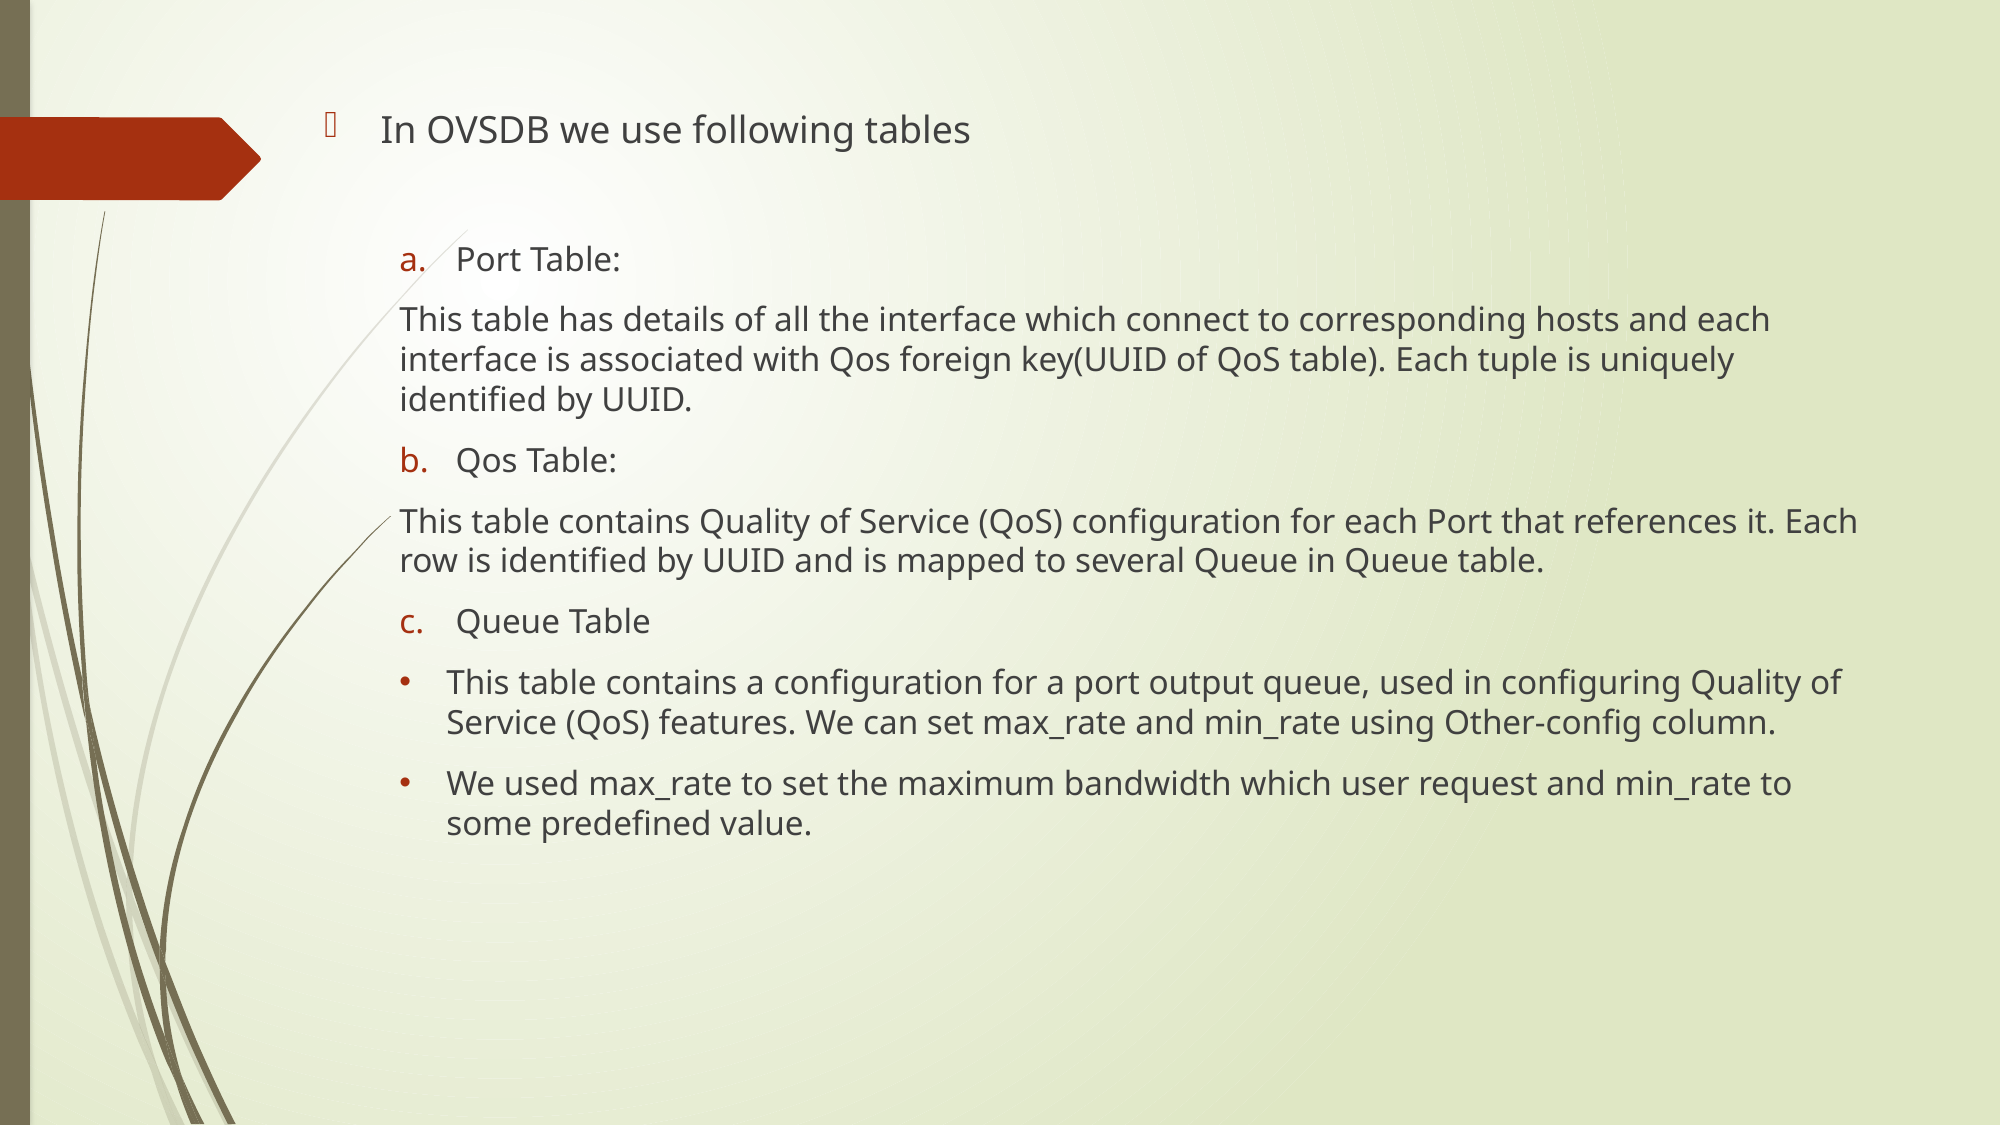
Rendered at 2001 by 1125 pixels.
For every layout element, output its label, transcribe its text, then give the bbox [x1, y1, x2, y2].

list In OVSDB we use following tables Port Table: This table has details of all the interface which connect to corresponding hosts and each interface is associated with Qos foreign key(UUID of QoS table). Each tuple is uniquely identified by UUID. Qos Table: This table contains Quality of Service (QoS) configuration for each Port that references it. Each row is identified by UUID and is mapped to several Queue in Queue table. Queue Table This table contains a configuration for a port output queue, used in configuring Quality of Service (QoS) features. We can set max_rate and min_rate using Other-config column. We used max_rate to set the maximum bandwidth which user request and min_rate to some predefined value. [309, 98, 1888, 970]
